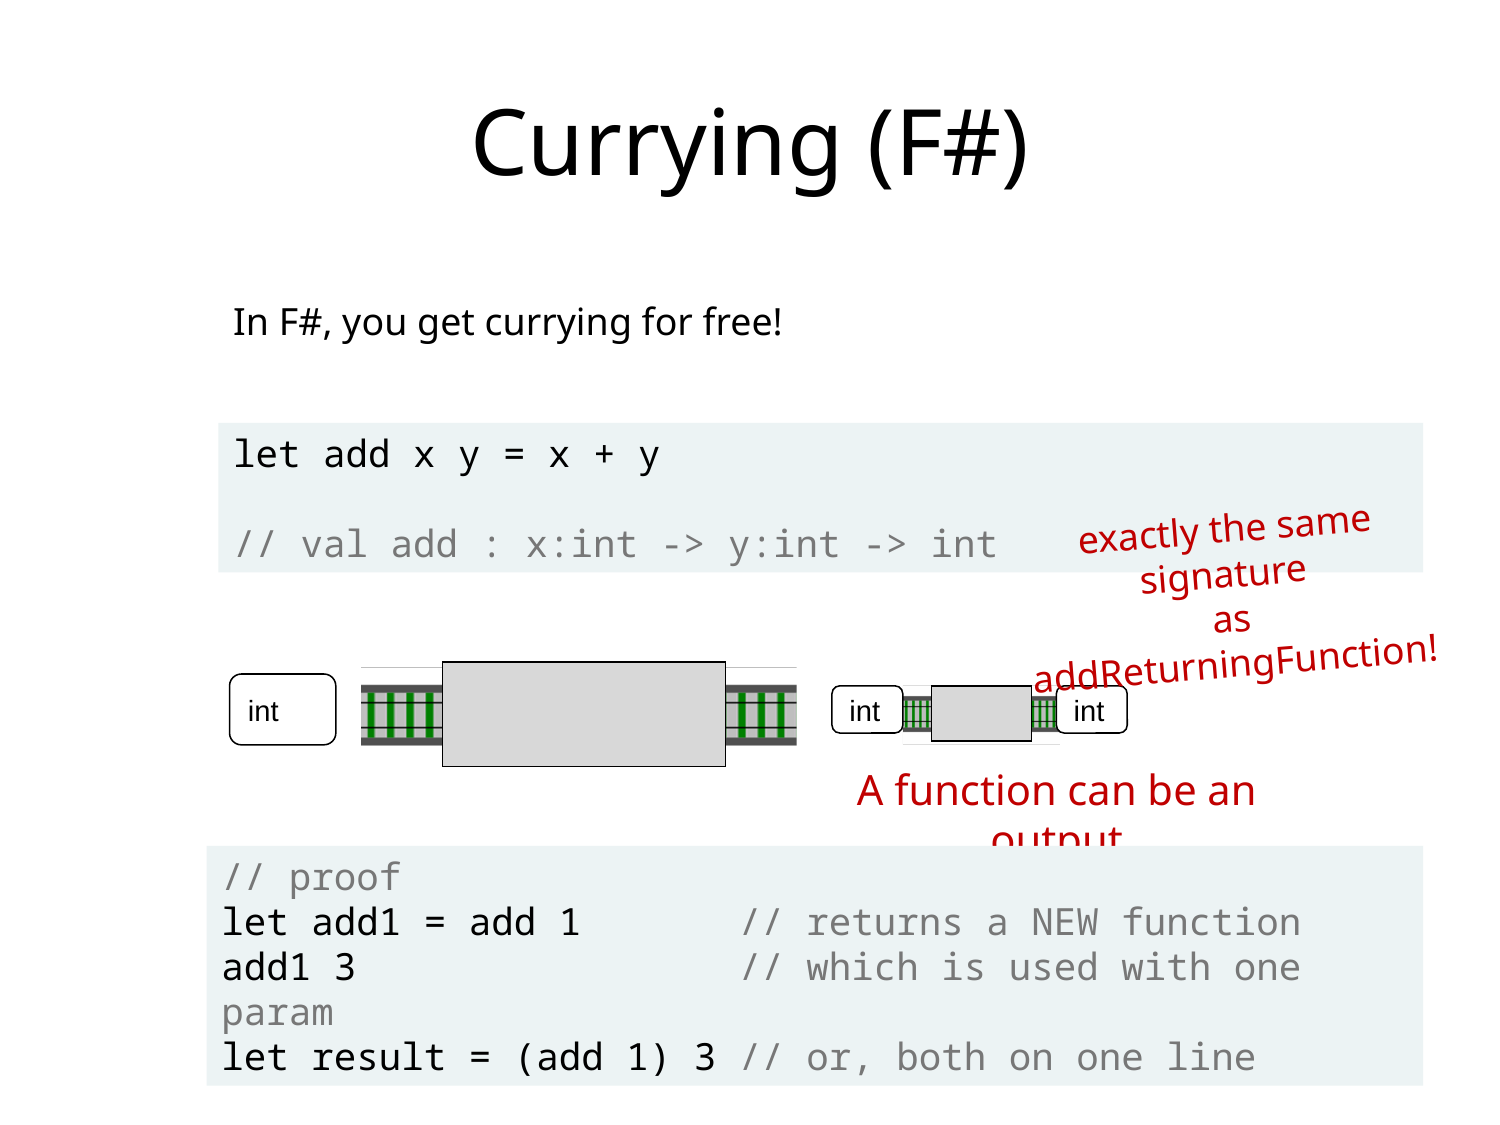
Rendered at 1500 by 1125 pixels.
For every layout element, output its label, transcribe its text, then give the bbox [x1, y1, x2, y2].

text_box A function can be an output [831, 756, 1282, 845]
text_box let add x y = x + y // val add : x:int -> y:int -> int [218, 422, 1424, 573]
text_box // proof let add1 = add 1 // returns a NEW function add1 3 // which is used with one param let result = (add 1) 3 // or, both on one line [206, 845, 1424, 1086]
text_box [229, 661, 1128, 767]
text_box exactly the same signature as addReturningFunction! [997, 479, 1462, 701]
title Currying (F#) [75, 45, 1425, 233]
text_box In F#, you get currying for free! [218, 290, 1424, 351]
